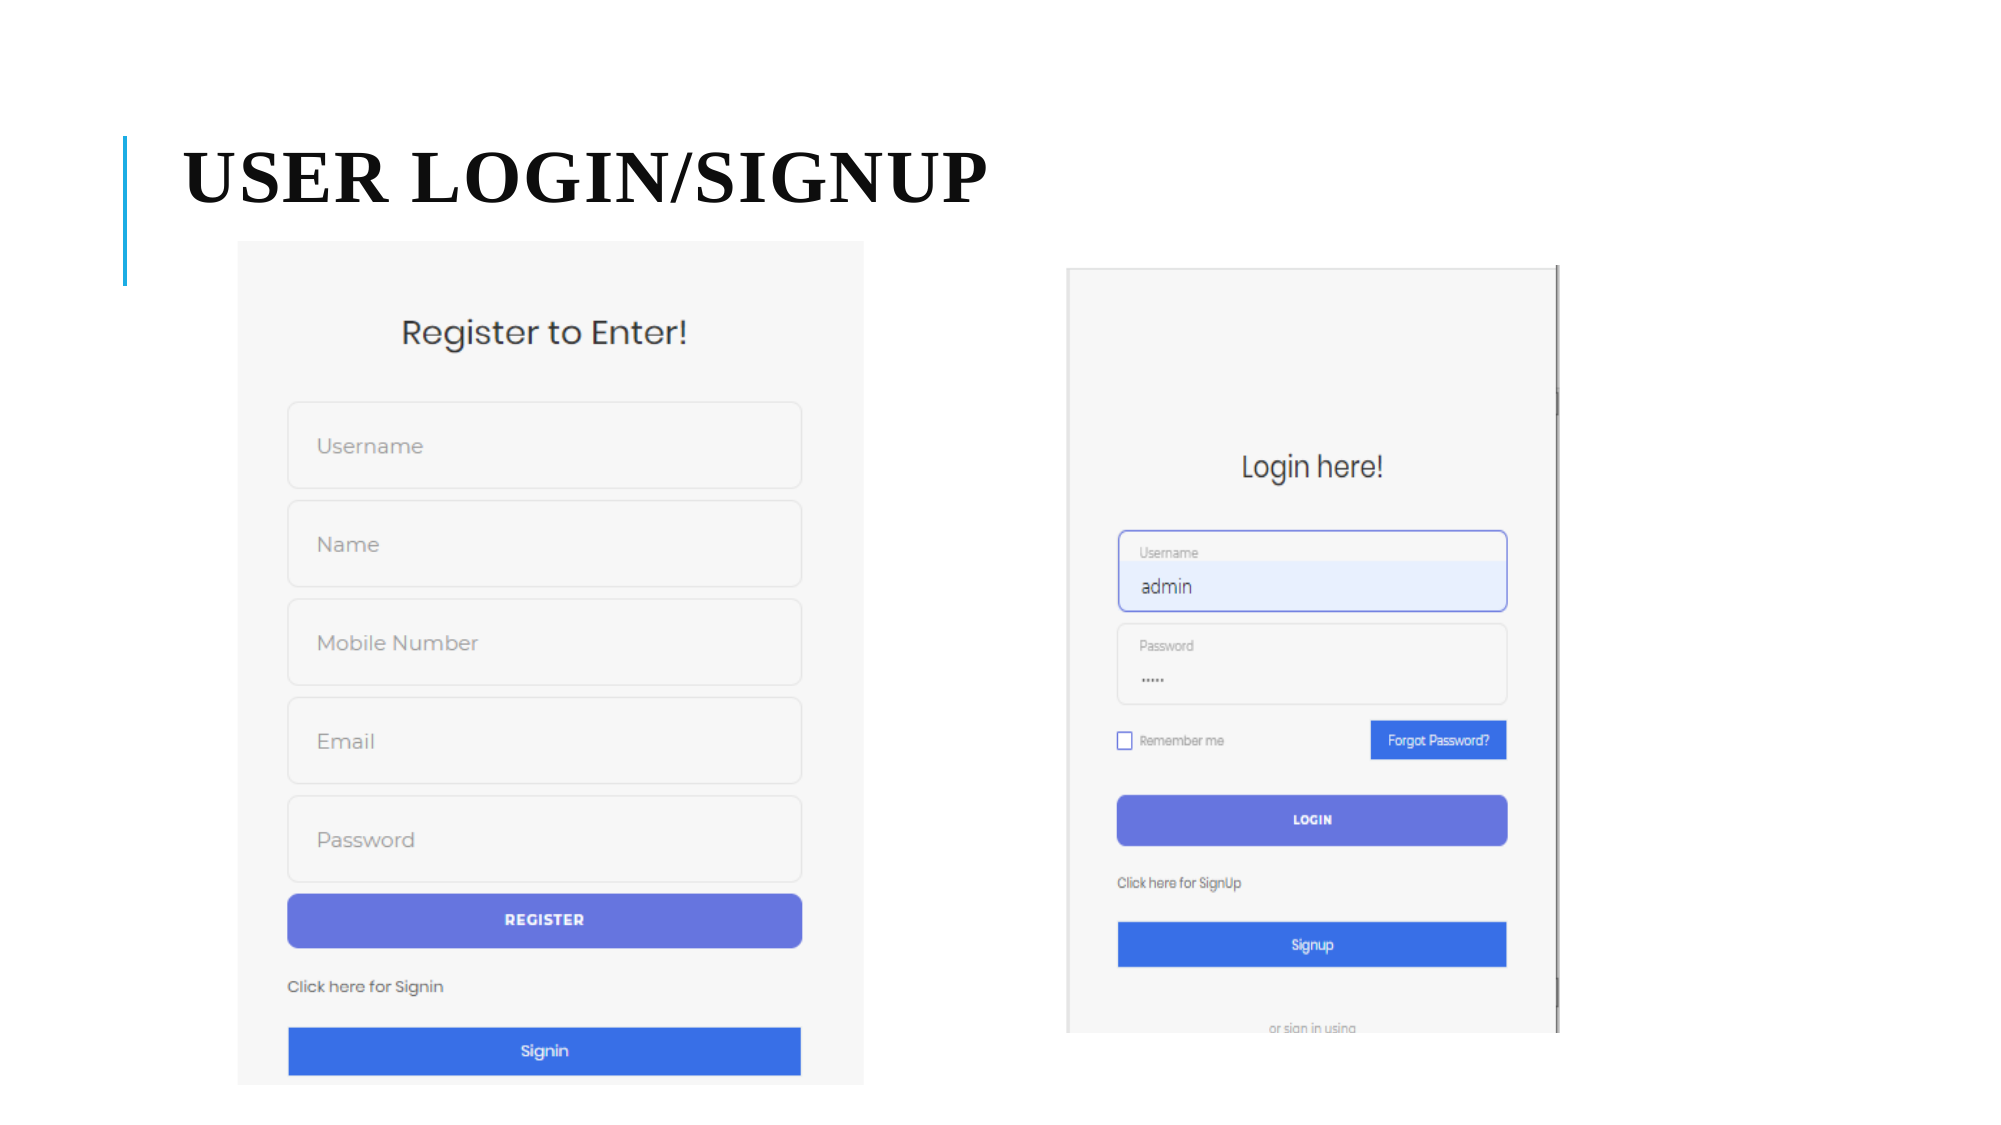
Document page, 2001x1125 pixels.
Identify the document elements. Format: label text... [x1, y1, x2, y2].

title User login/signup [168, 96, 1763, 266]
picture [237, 241, 864, 1085]
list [1065, 264, 1560, 1033]
